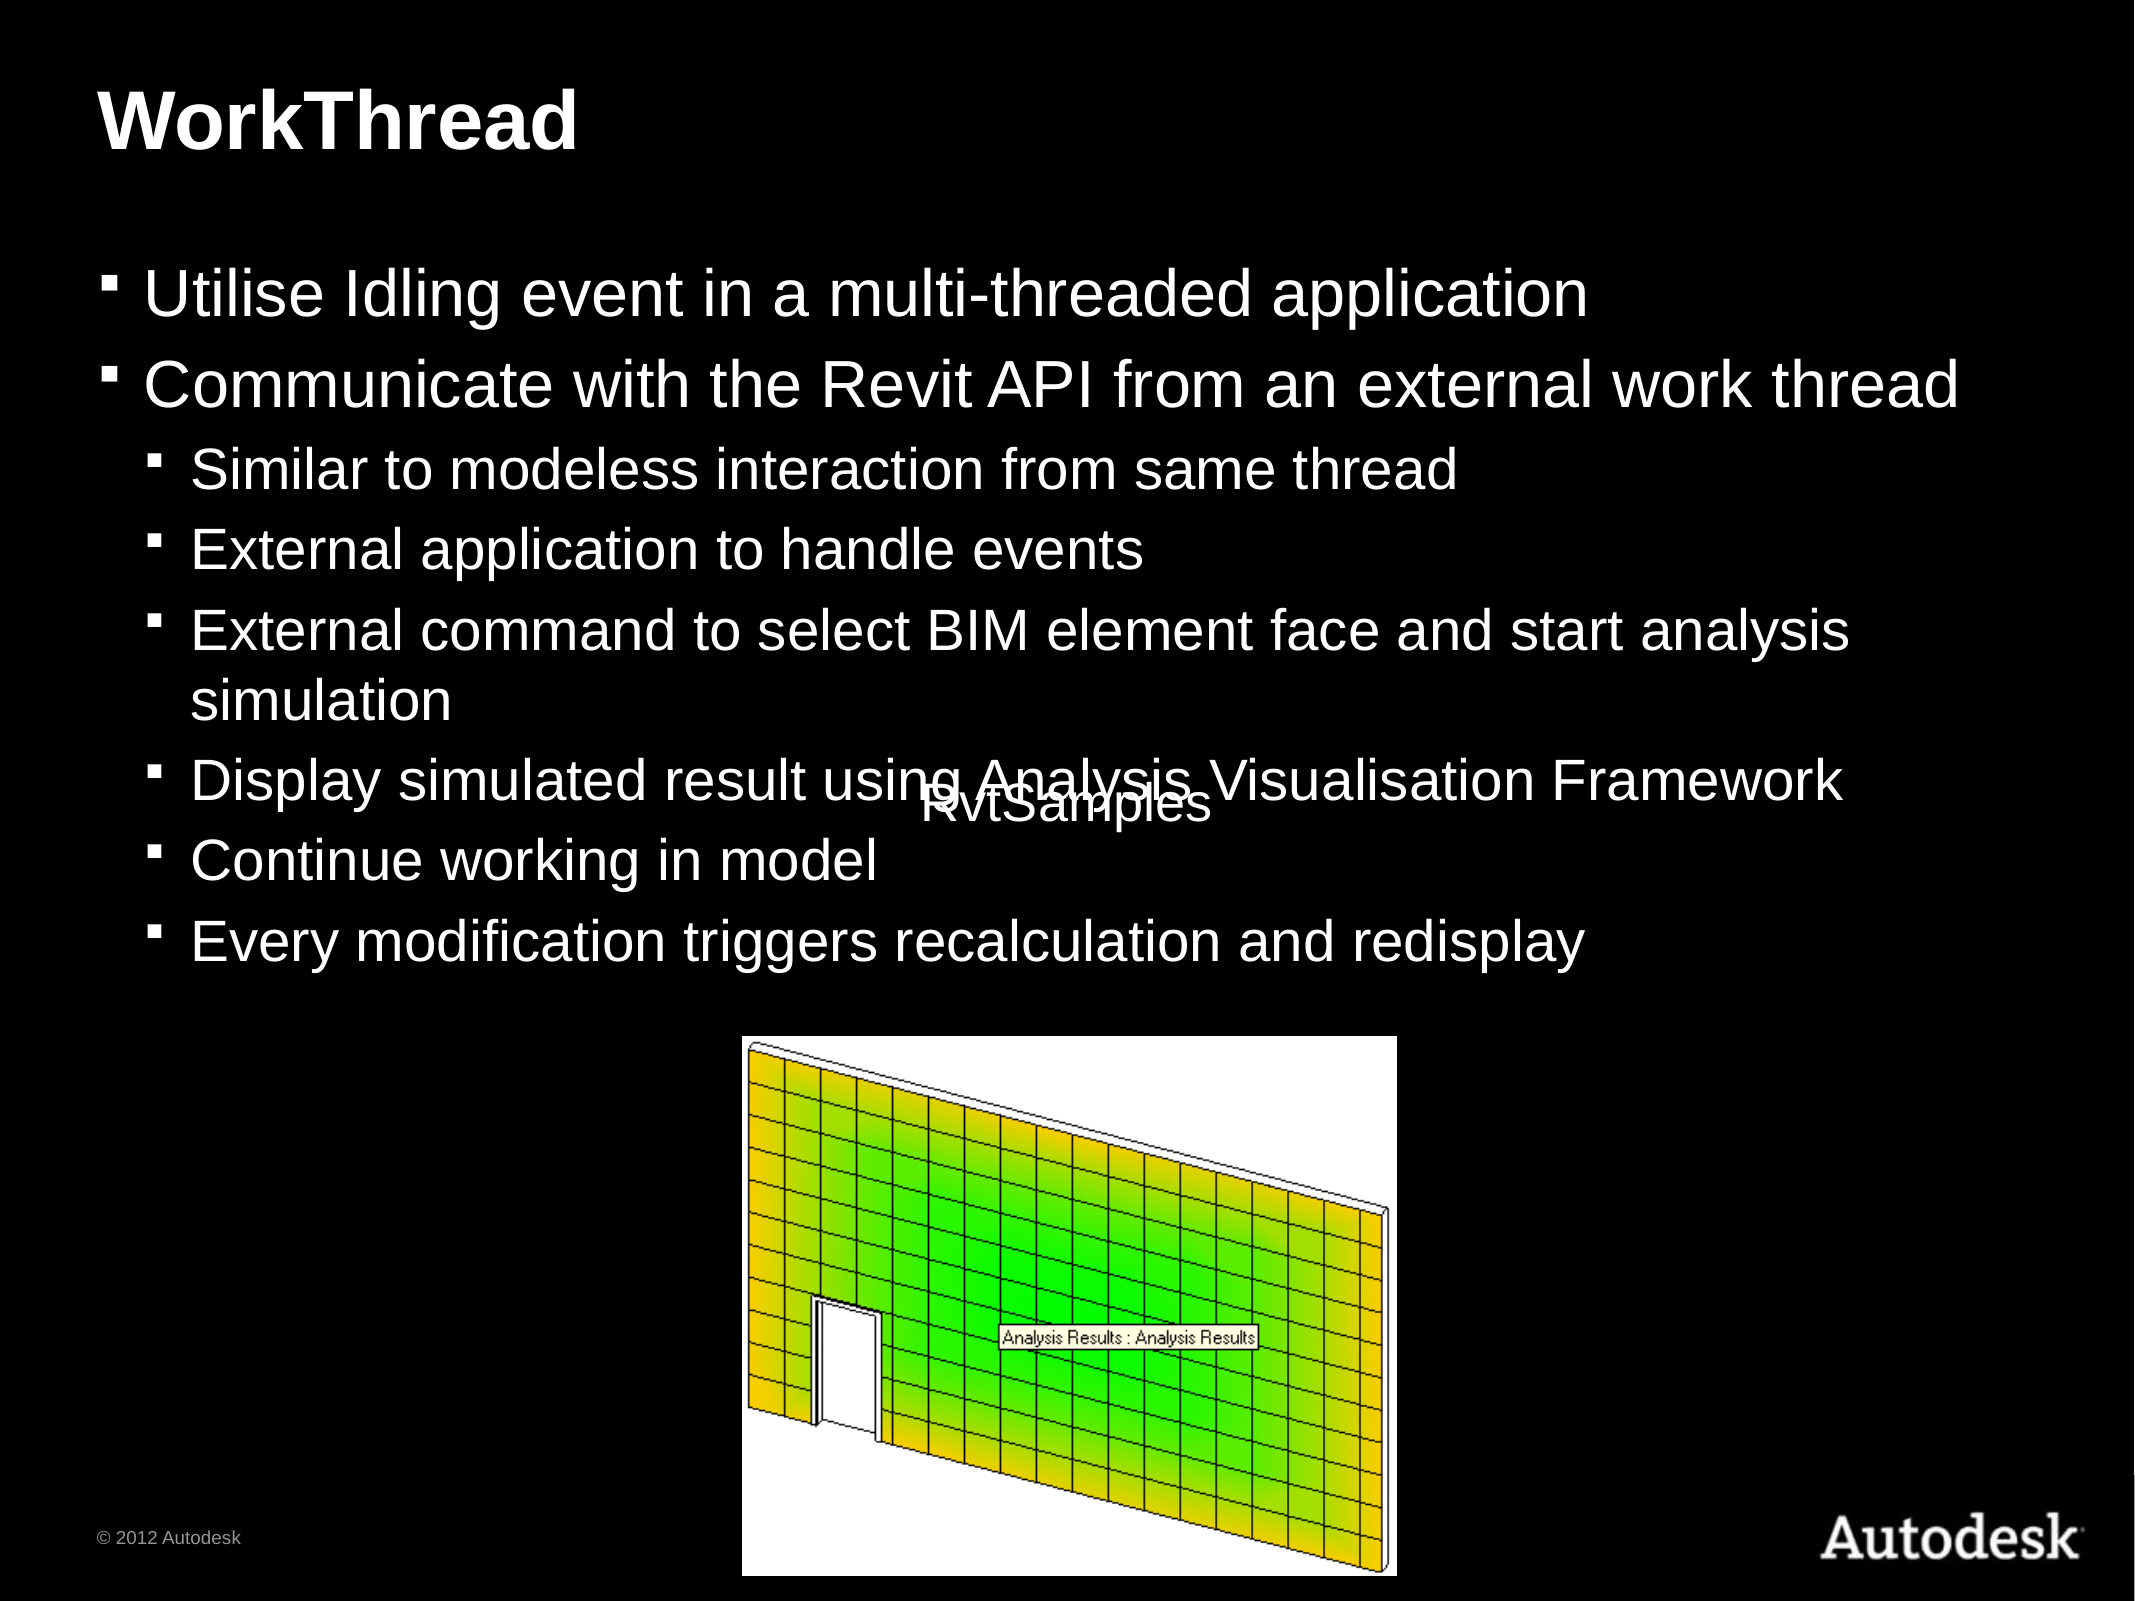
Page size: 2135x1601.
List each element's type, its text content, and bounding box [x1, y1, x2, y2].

list Utilise Idling event in a multi-threaded application Communicate with the Revit API from an external work thread Similar to modeless interaction from same thread External application to handle events External command to select BIM element face and start analysis simulation Display simulated result using Analysis Visualisation Framework Continue working in model Every modification triggers recalculation and redisplay [96, 249, 2081, 864]
title WorkThread [96, 0, 2028, 234]
picture [0, 1035, 2135, 1601]
text_box RvtSamples [905, 759, 1229, 840]
